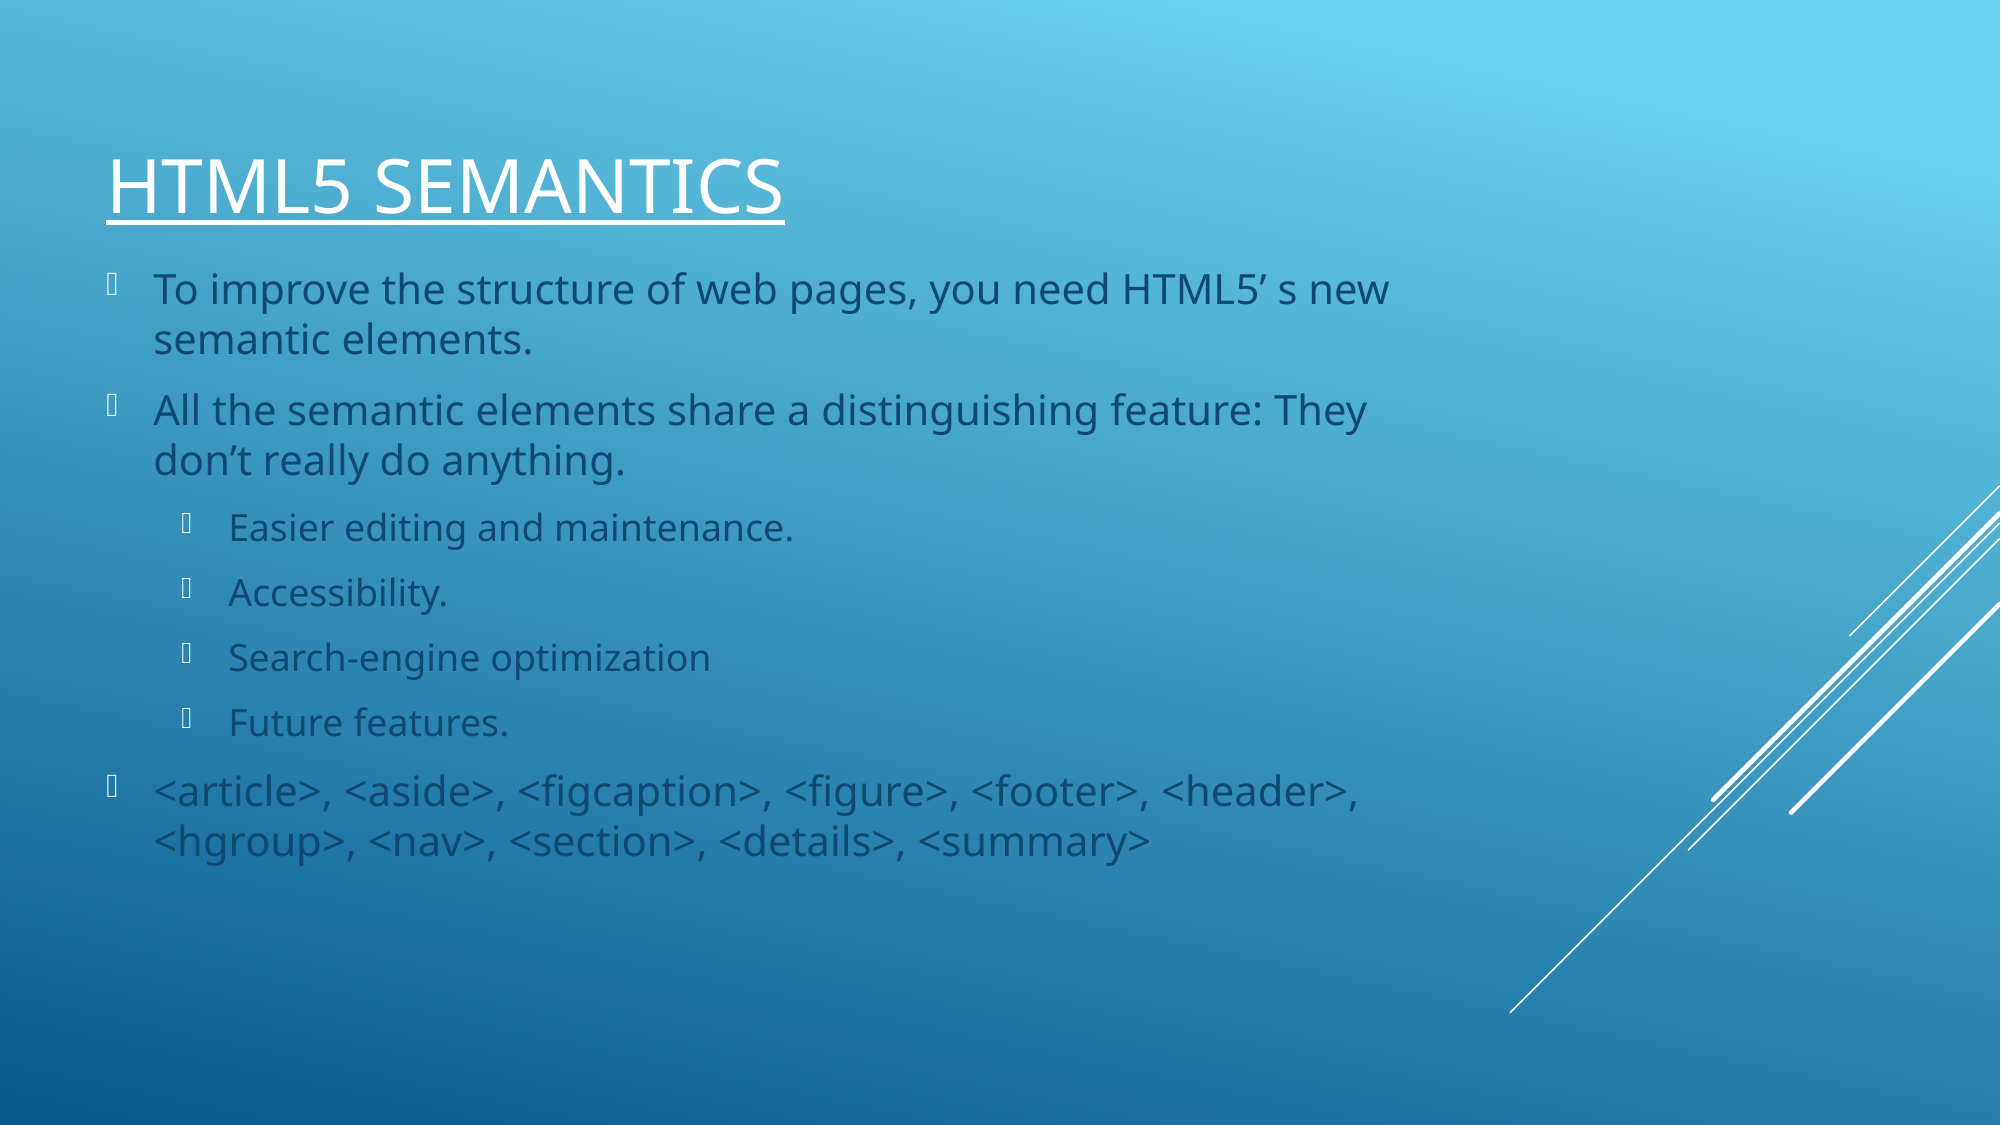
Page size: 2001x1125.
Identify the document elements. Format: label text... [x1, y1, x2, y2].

title HTML5 Semantics [91, 60, 1492, 253]
list To improve the structure of web pages, you need HTML5’ s new semantic elements. All the semantic elements share a distinguishing feature: They don’t really do anything. Easier editing and maintenance. Accessibility. Search-engine optimization Future features. <article>, <aside>, <figcaption>, <figure>, <footer>, <header>, <hgroup>, <nav>, <section>, <details>, <summary> [91, 253, 1492, 1010]
